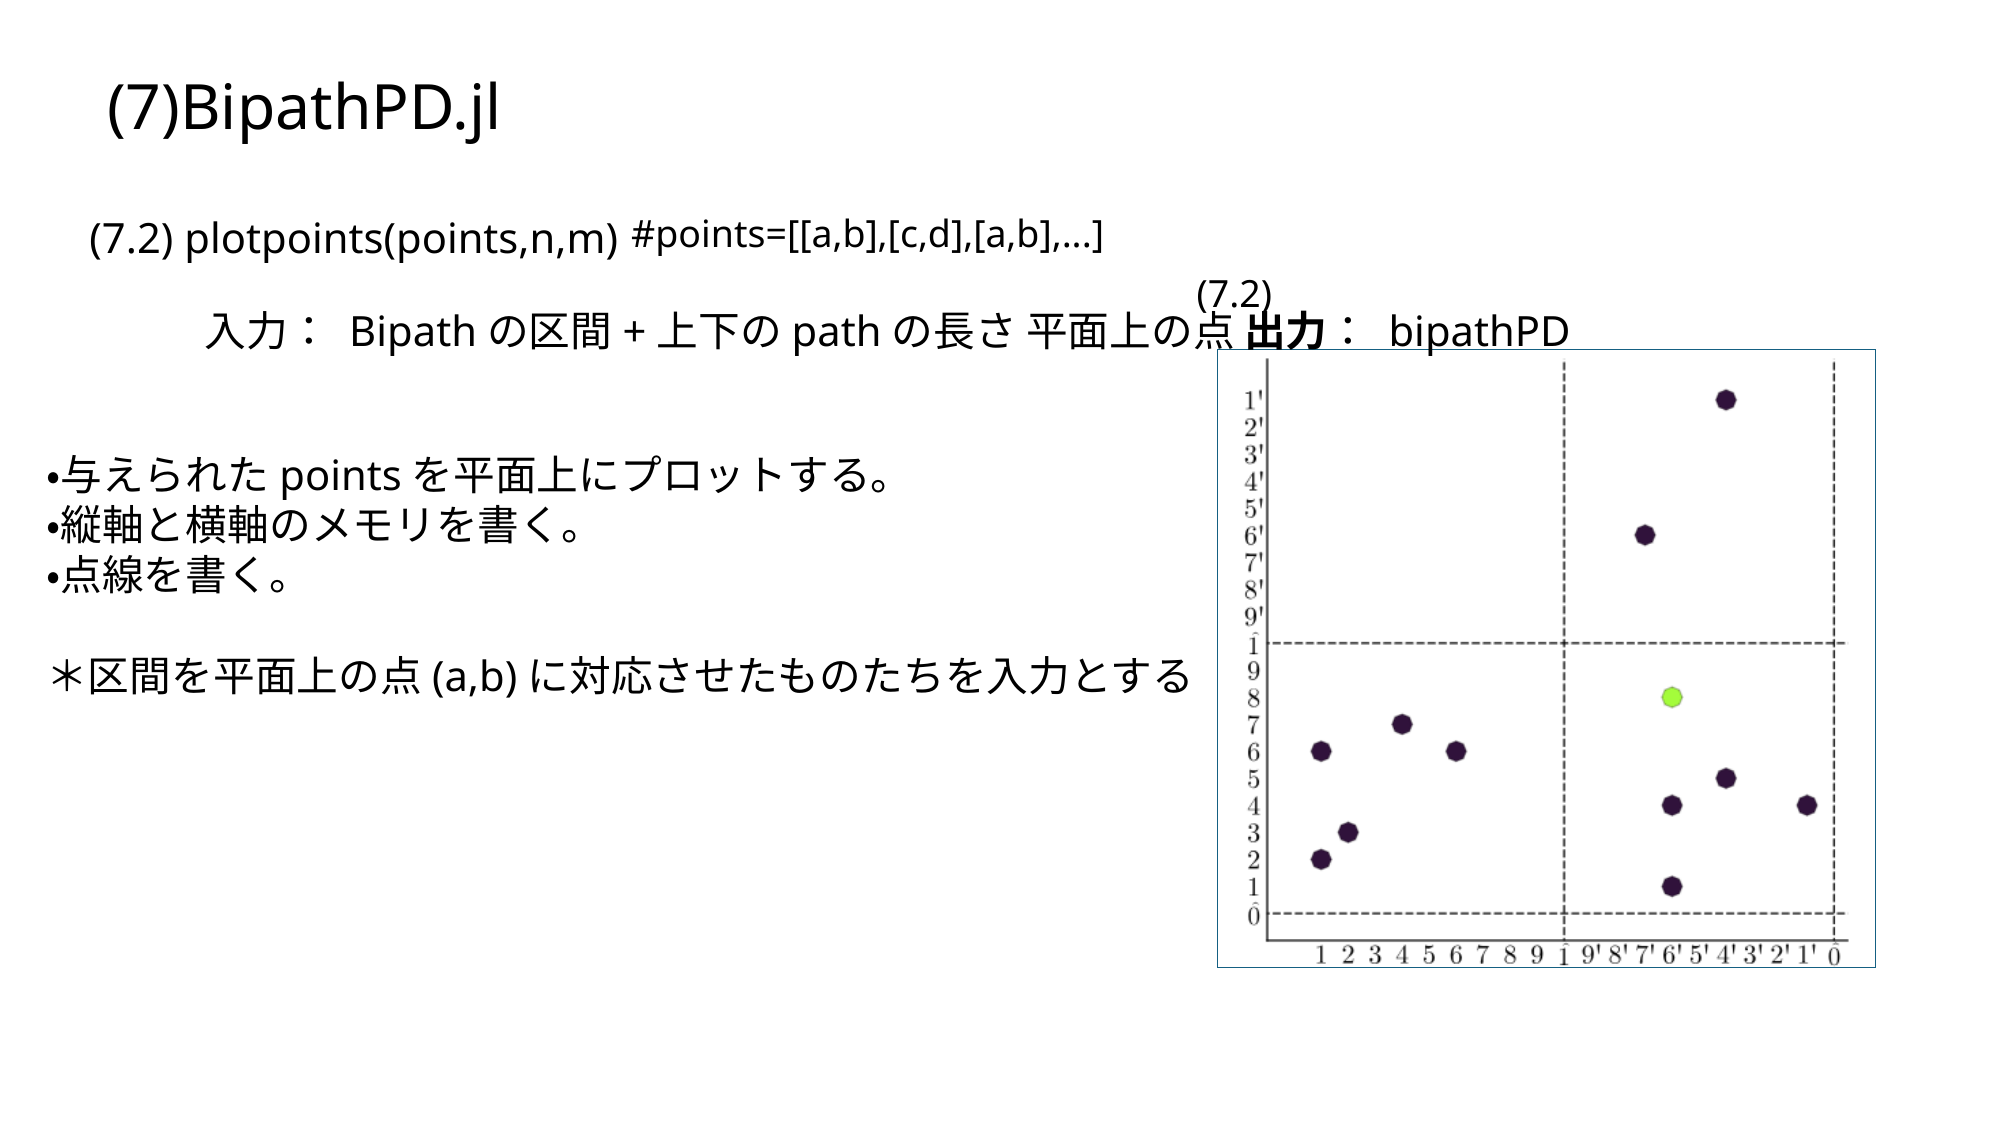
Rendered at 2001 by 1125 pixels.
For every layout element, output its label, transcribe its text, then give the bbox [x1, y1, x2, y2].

text_box (7.2) [1181, 262, 1405, 323]
text_box #points=[[a,b],[c,d],[a,b],...] [593, 217, 1594, 263]
text_box (7.2) plotpoints(points,n,m) [74, 204, 1114, 270]
picture [1216, 349, 1877, 968]
text_box (7)BipathPD.jl [92, 59, 978, 150]
text_box ・与えられたpointsを平面上にプロットする。 ・縦軸と横軸のメモリを書く。 ・点線を書く。 ＊区間を平面上の点(a,b)に対応させたものたちを入力とする [31, 441, 1216, 707]
